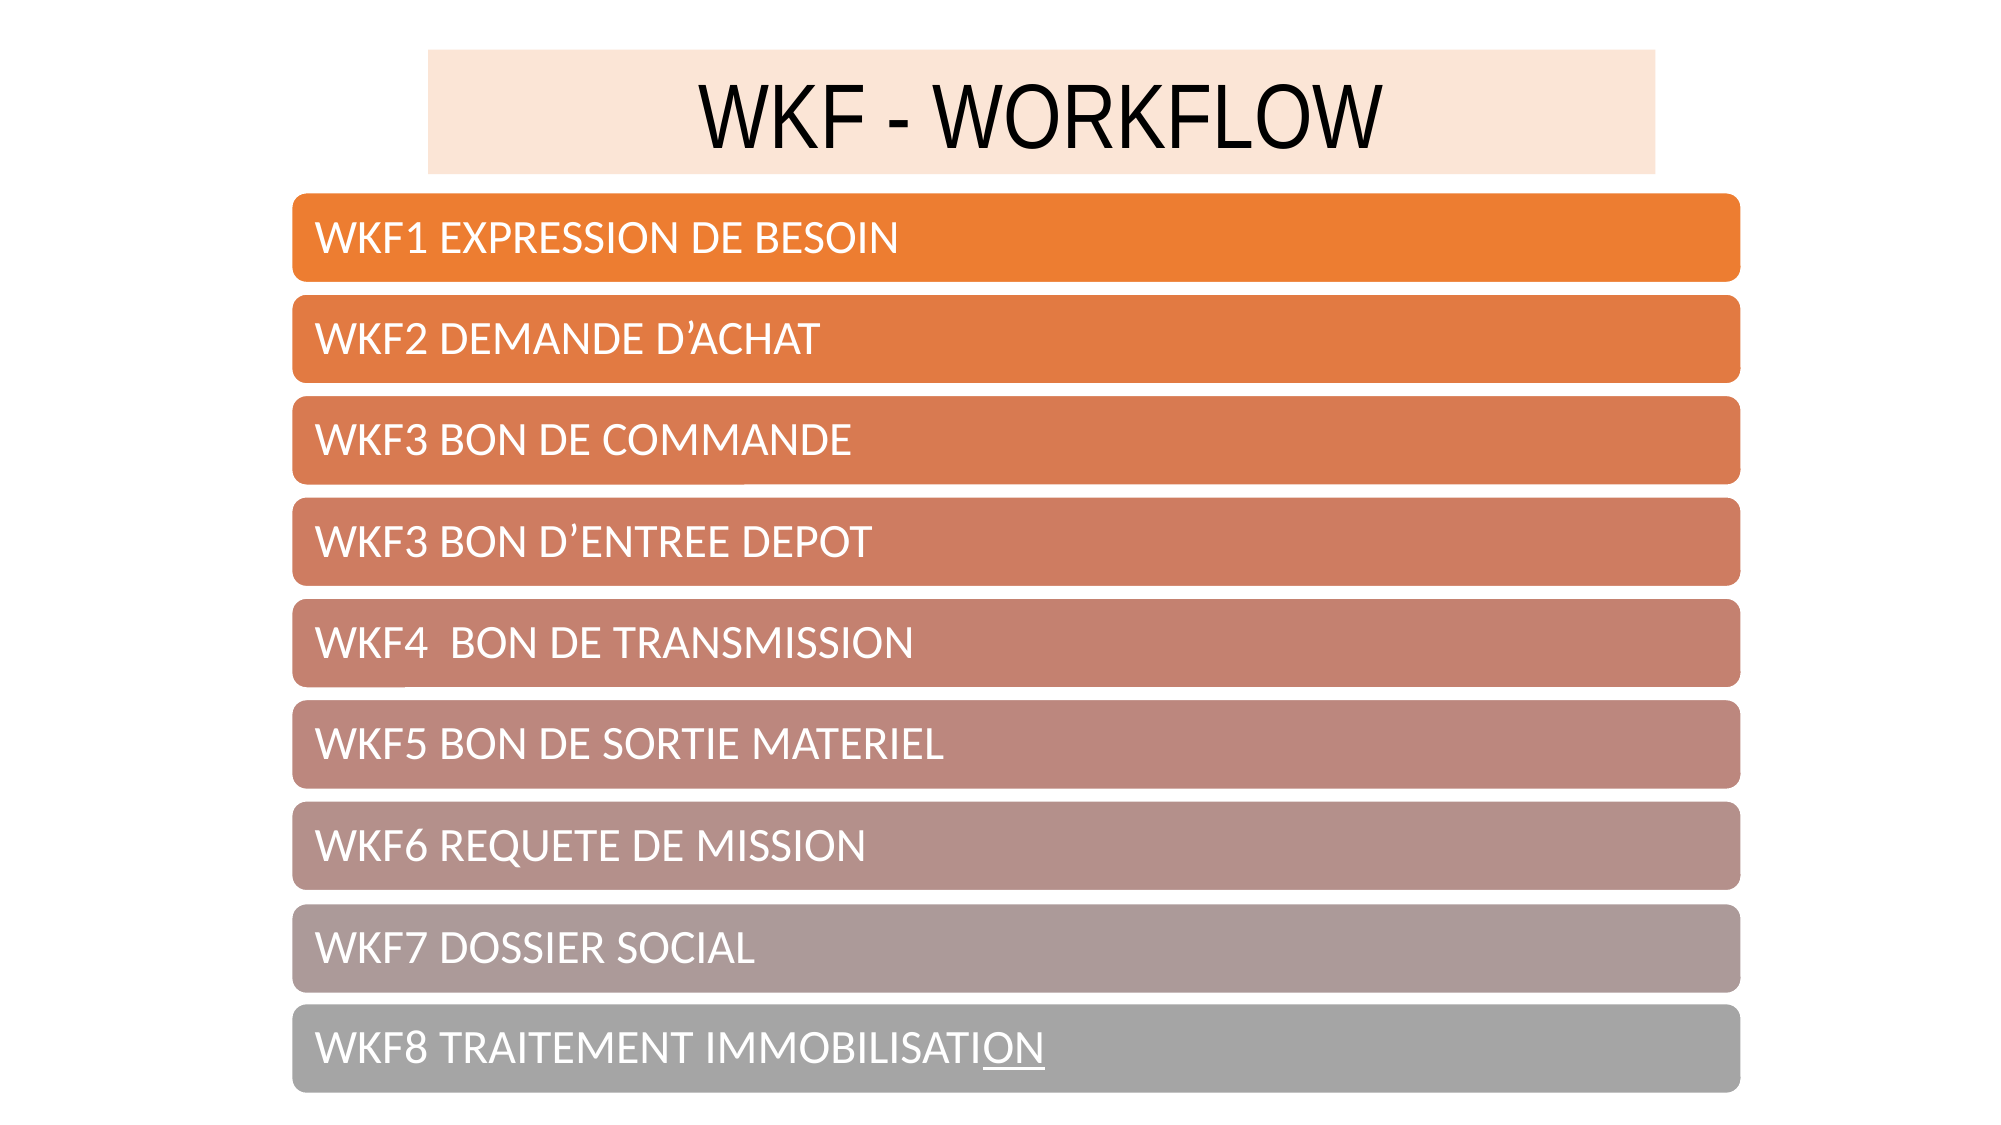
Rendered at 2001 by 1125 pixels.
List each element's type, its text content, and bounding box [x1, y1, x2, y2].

text_box WKF - WORKFLOW [428, 49, 1656, 175]
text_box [291, 182, 1742, 1104]
